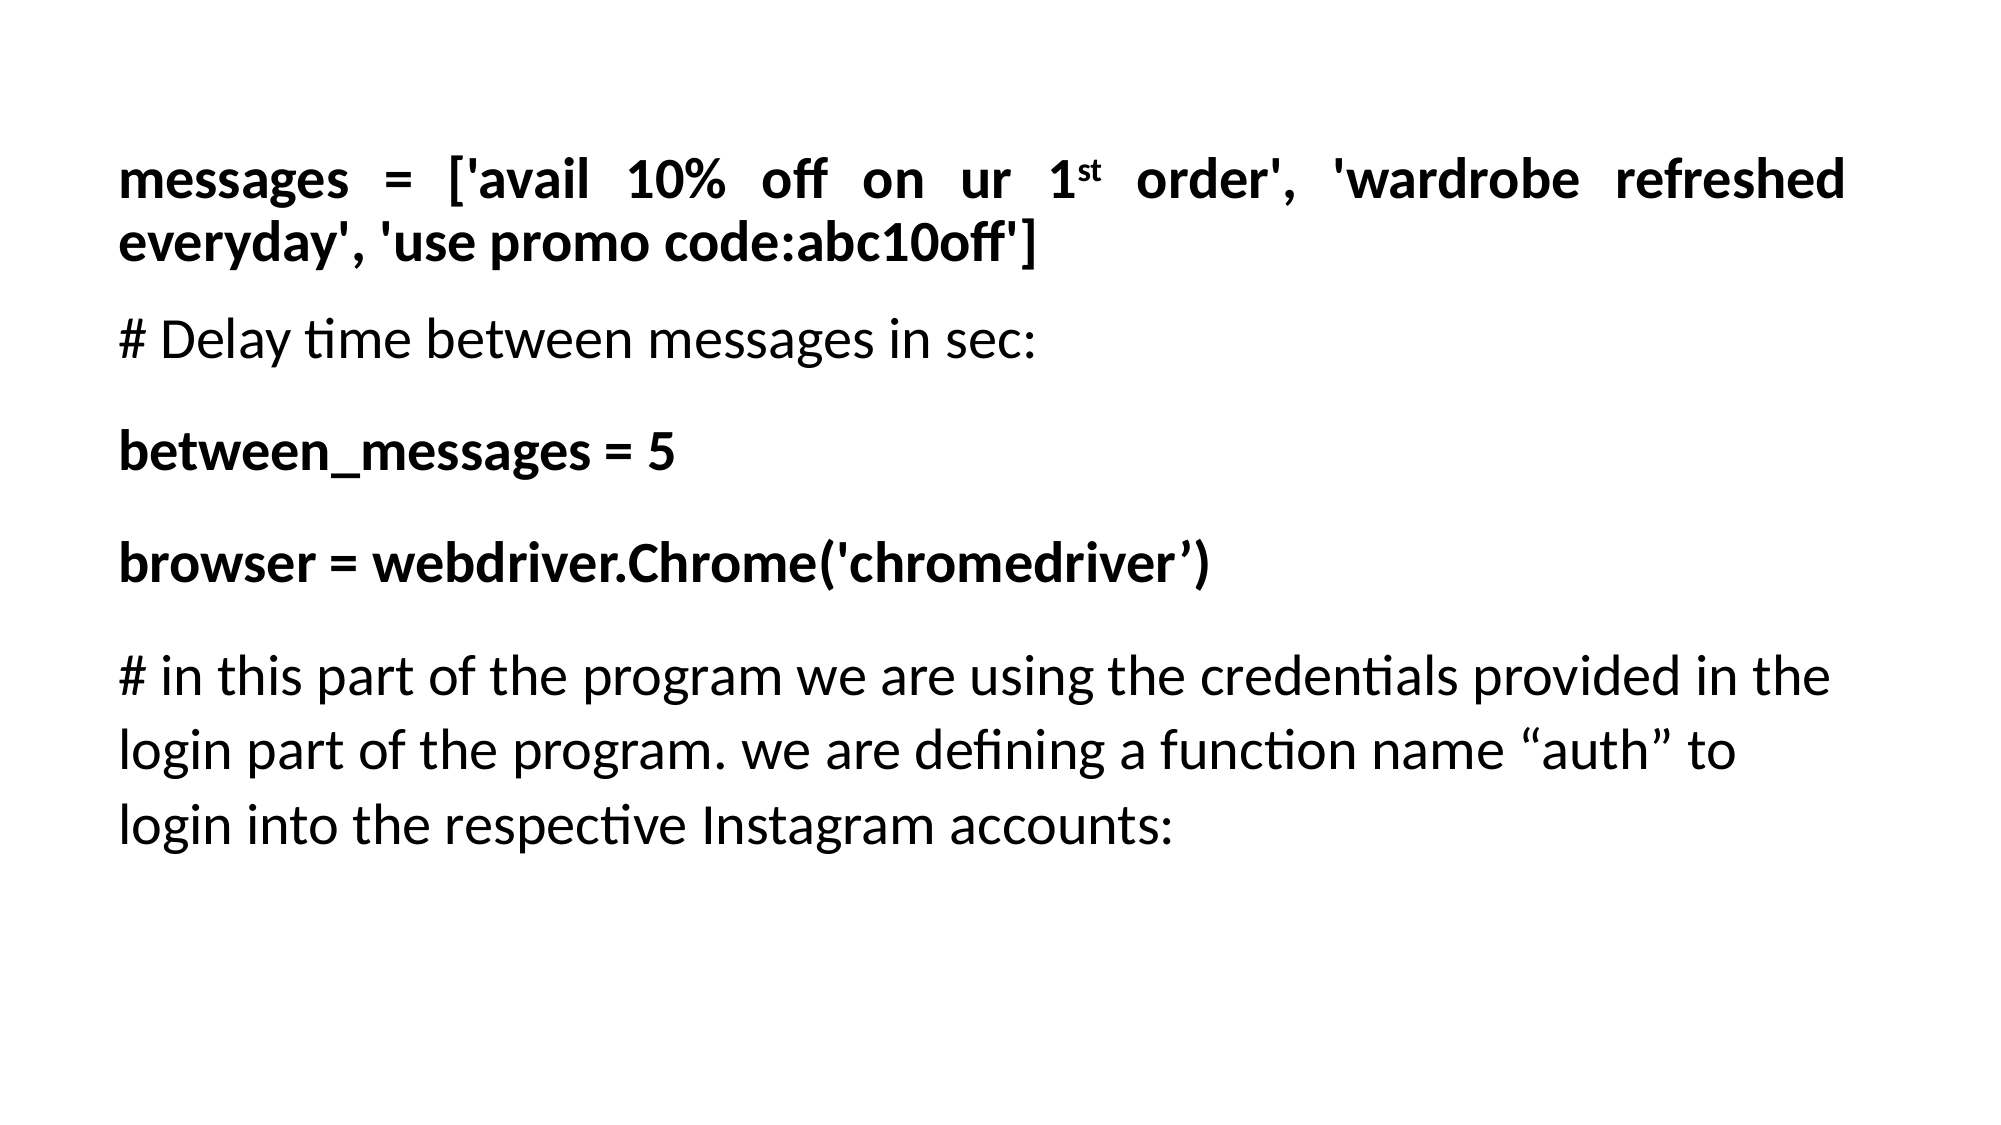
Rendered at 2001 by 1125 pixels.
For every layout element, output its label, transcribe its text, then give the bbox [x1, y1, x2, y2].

list messages = ['avail 10% off on ur 1st order', 'wardrobe refreshed everyday', 'use promo code:abc10off'] # Delay time between messages in sec: between_messages = 5 browser = webdriver.Chrome('chromedriver’) # in this part of the program we are using the credentials provided in the login part of the program. we are defining a function name “auth” to login into the respective Instagram accounts: [103, 140, 1863, 1014]
